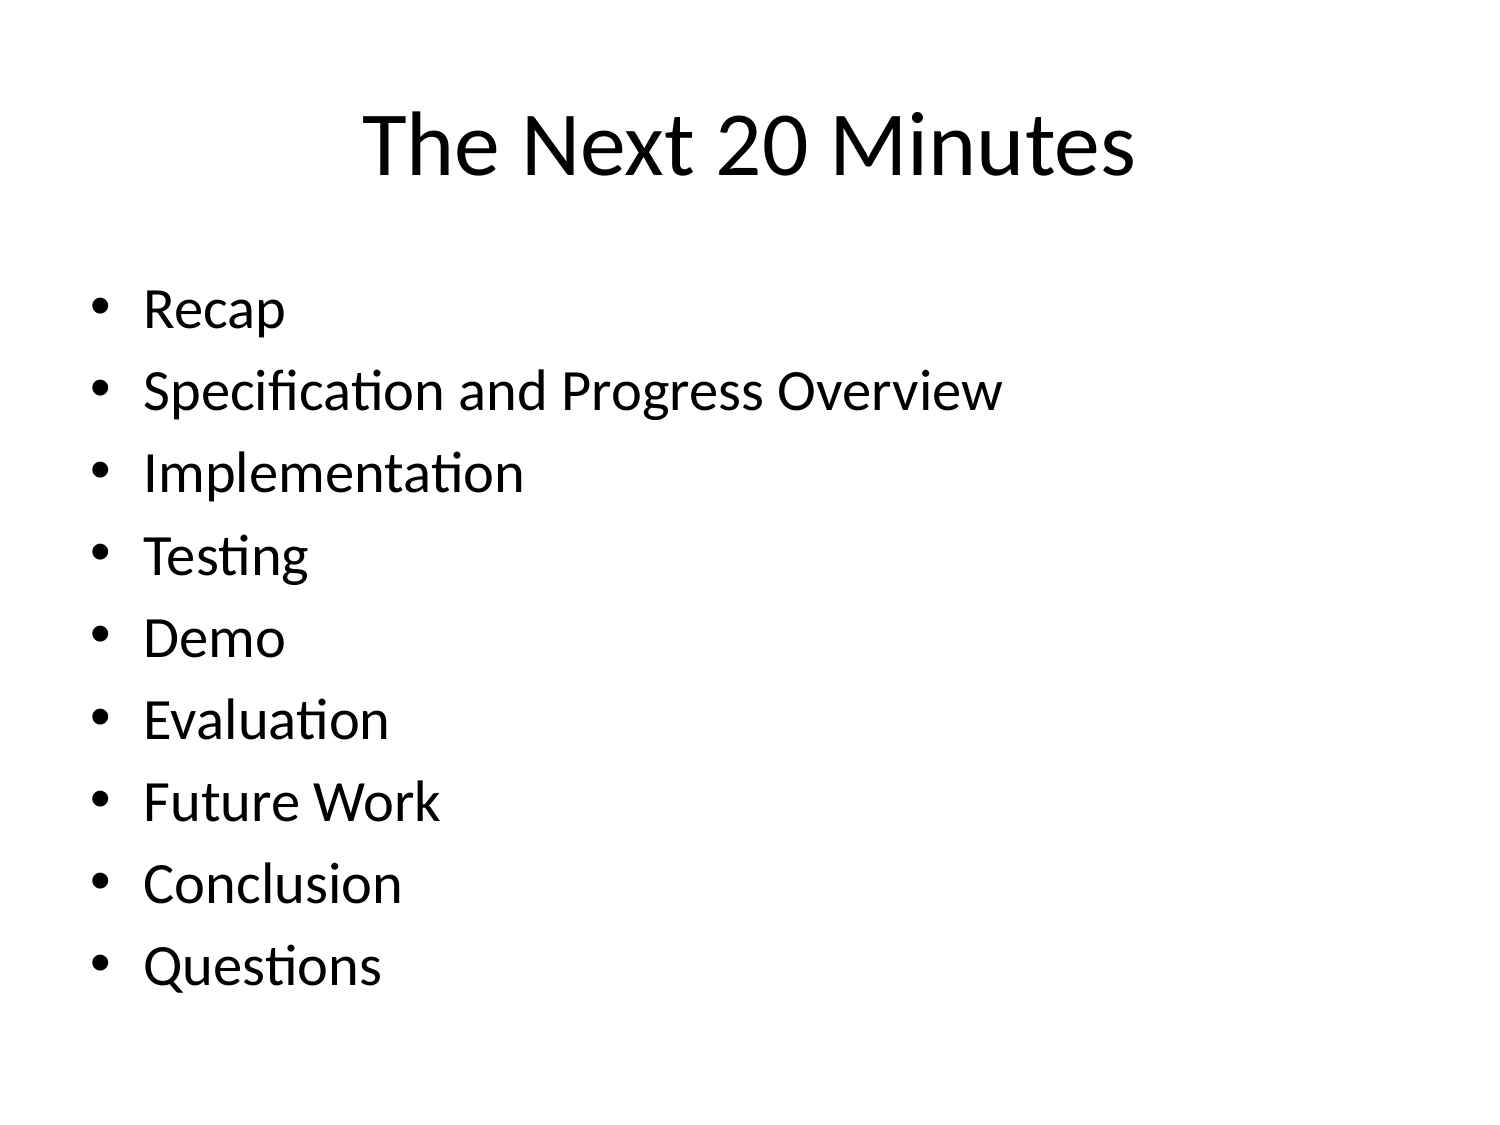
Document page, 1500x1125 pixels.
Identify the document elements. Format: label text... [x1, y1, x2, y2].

title The Next 20 Minutes [75, 45, 1425, 233]
list Recap Specification and Progress Overview Implementation Testing Demo Evaluation Future Work Conclusion Questions [75, 262, 1425, 1005]
